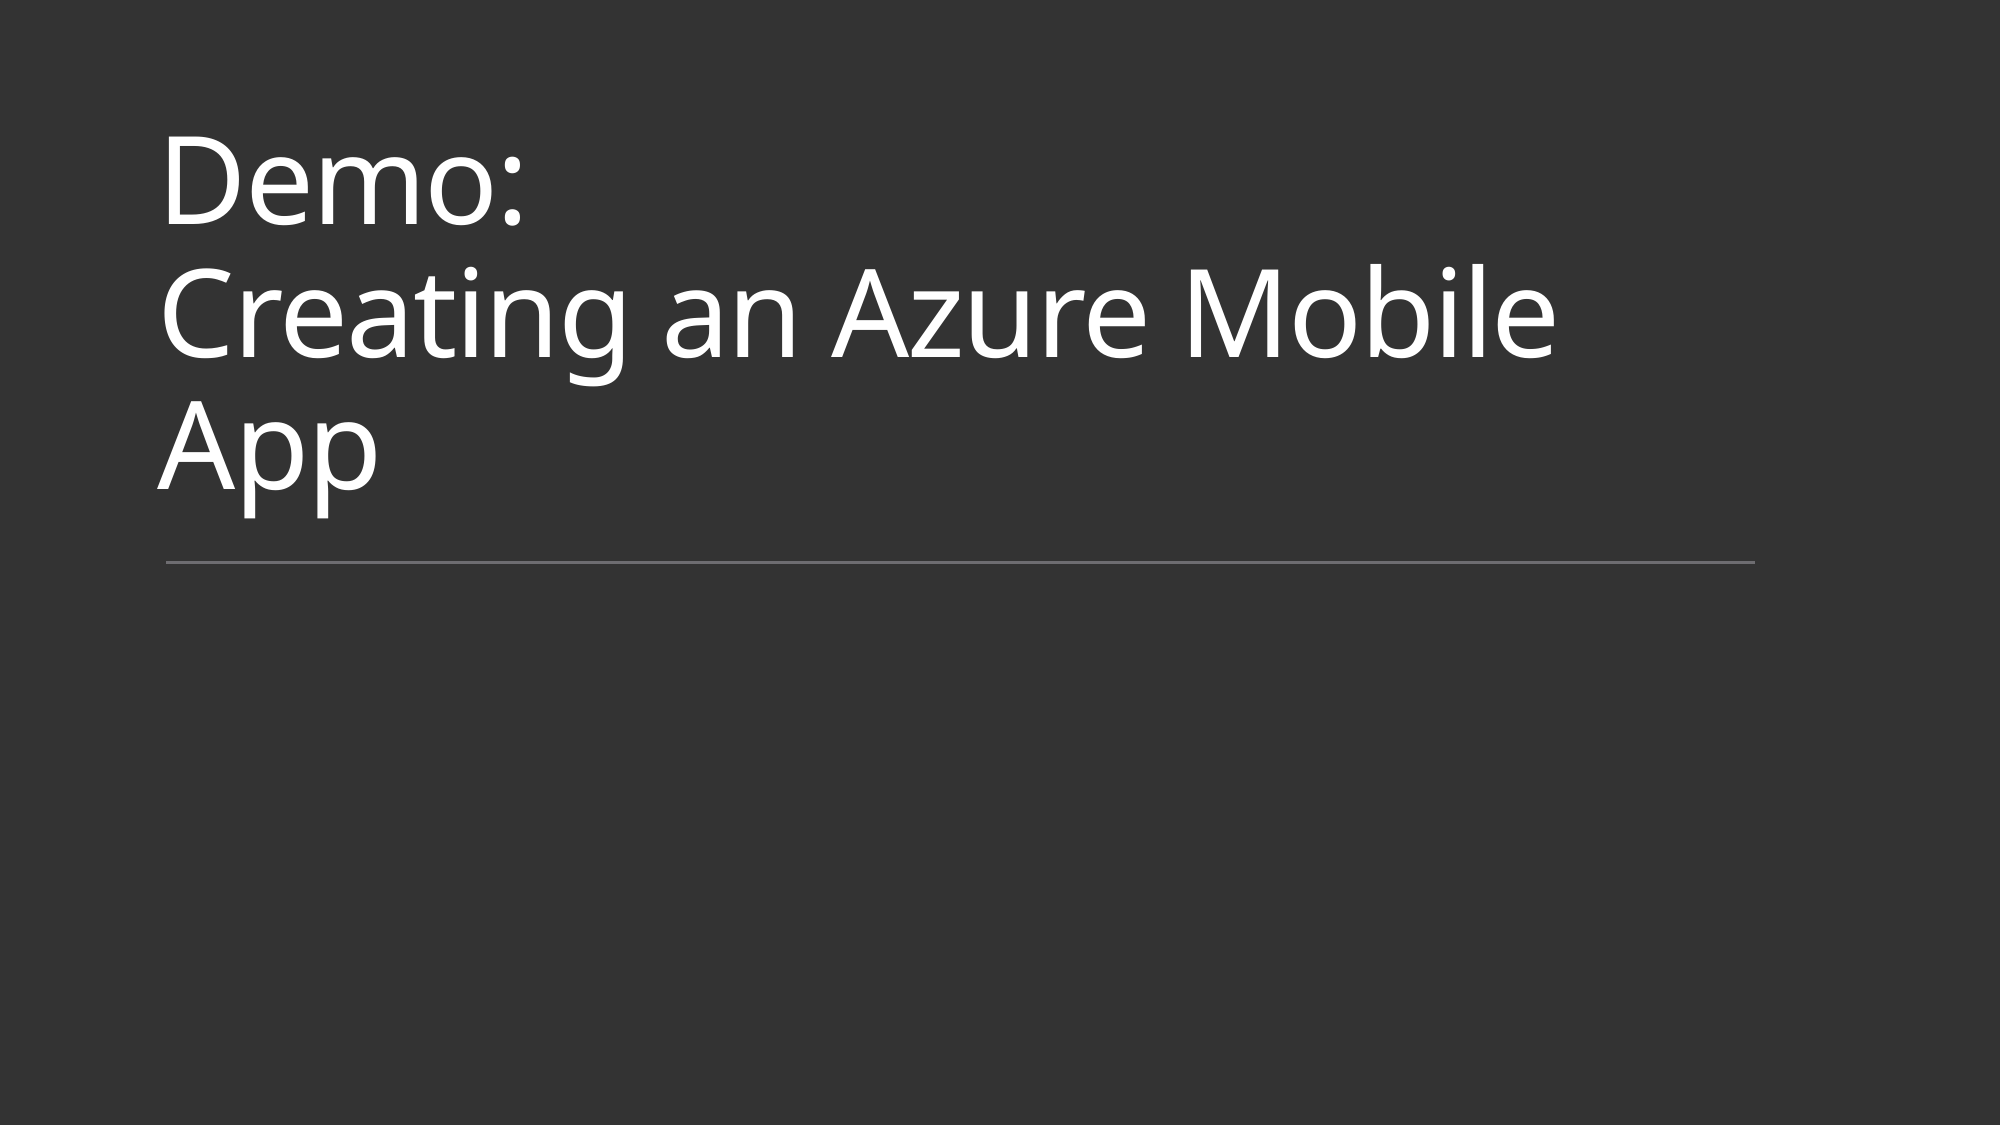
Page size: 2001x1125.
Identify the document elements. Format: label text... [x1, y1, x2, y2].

title Demo: Creating an Azure Mobile App [133, 99, 1752, 531]
